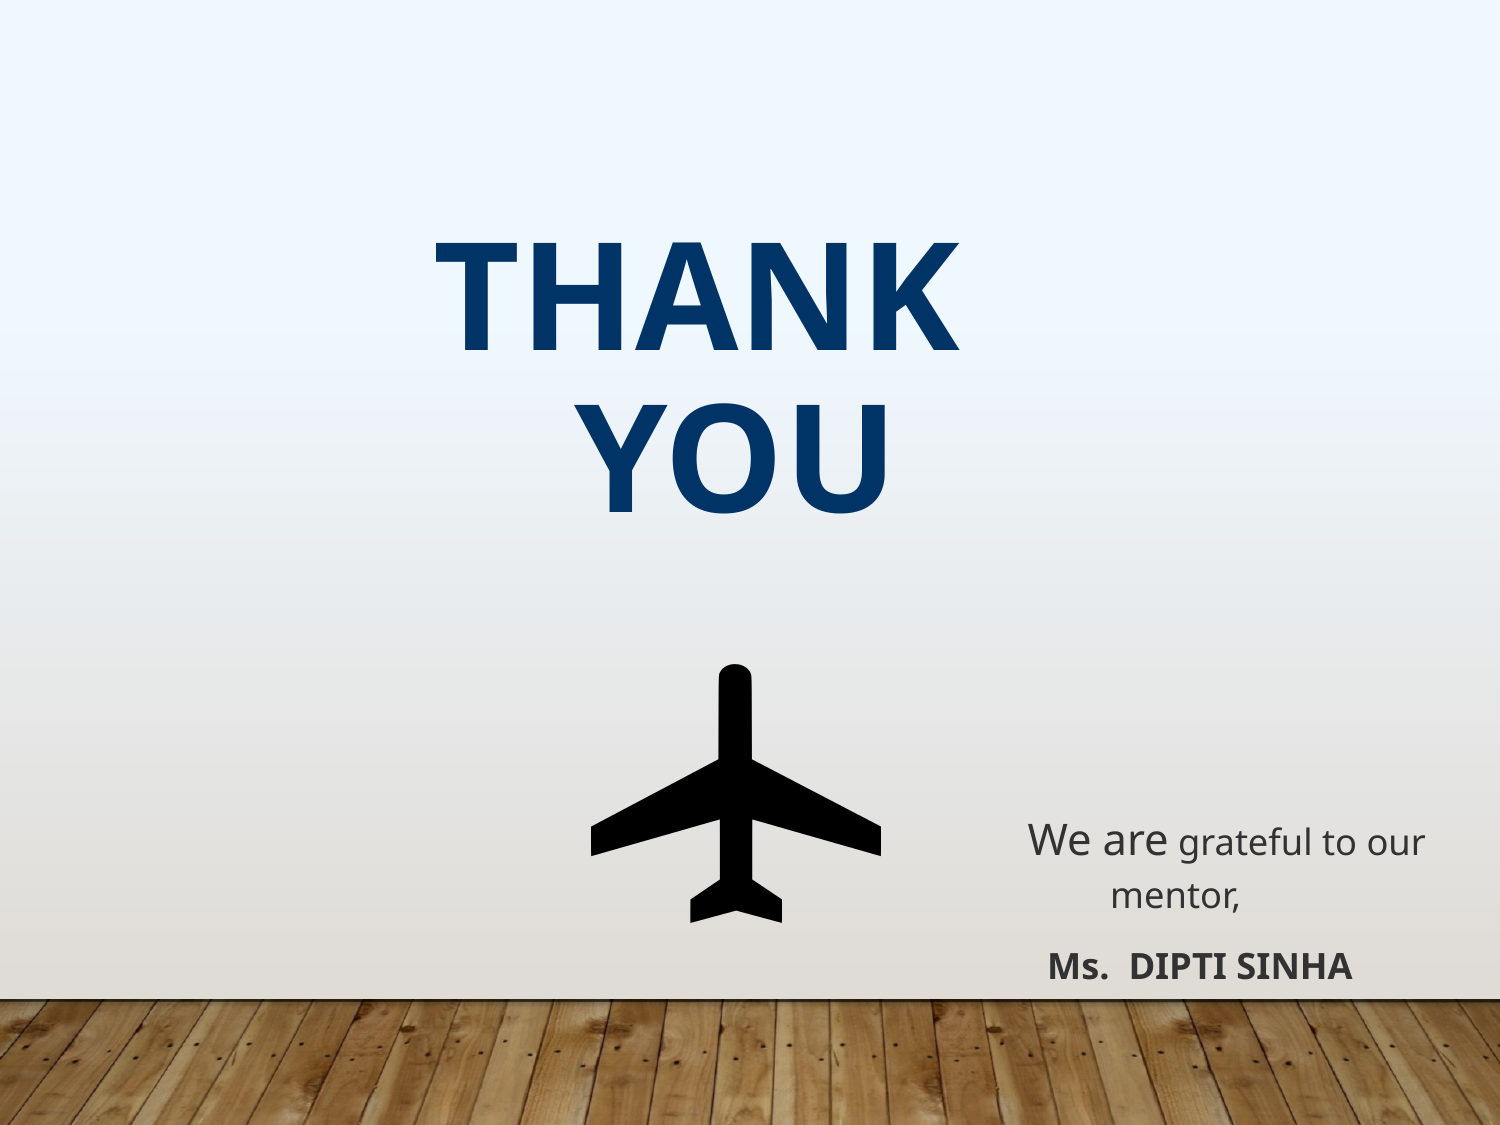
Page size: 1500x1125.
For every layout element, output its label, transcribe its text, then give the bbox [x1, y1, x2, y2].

picture [0, 999, 1500, 1125]
title THANK YOU [0, 51, 1487, 541]
subtitle We are grateful to our mentor, Ms. DIPTI SINHA [908, 793, 1500, 996]
picture [591, 664, 881, 924]
